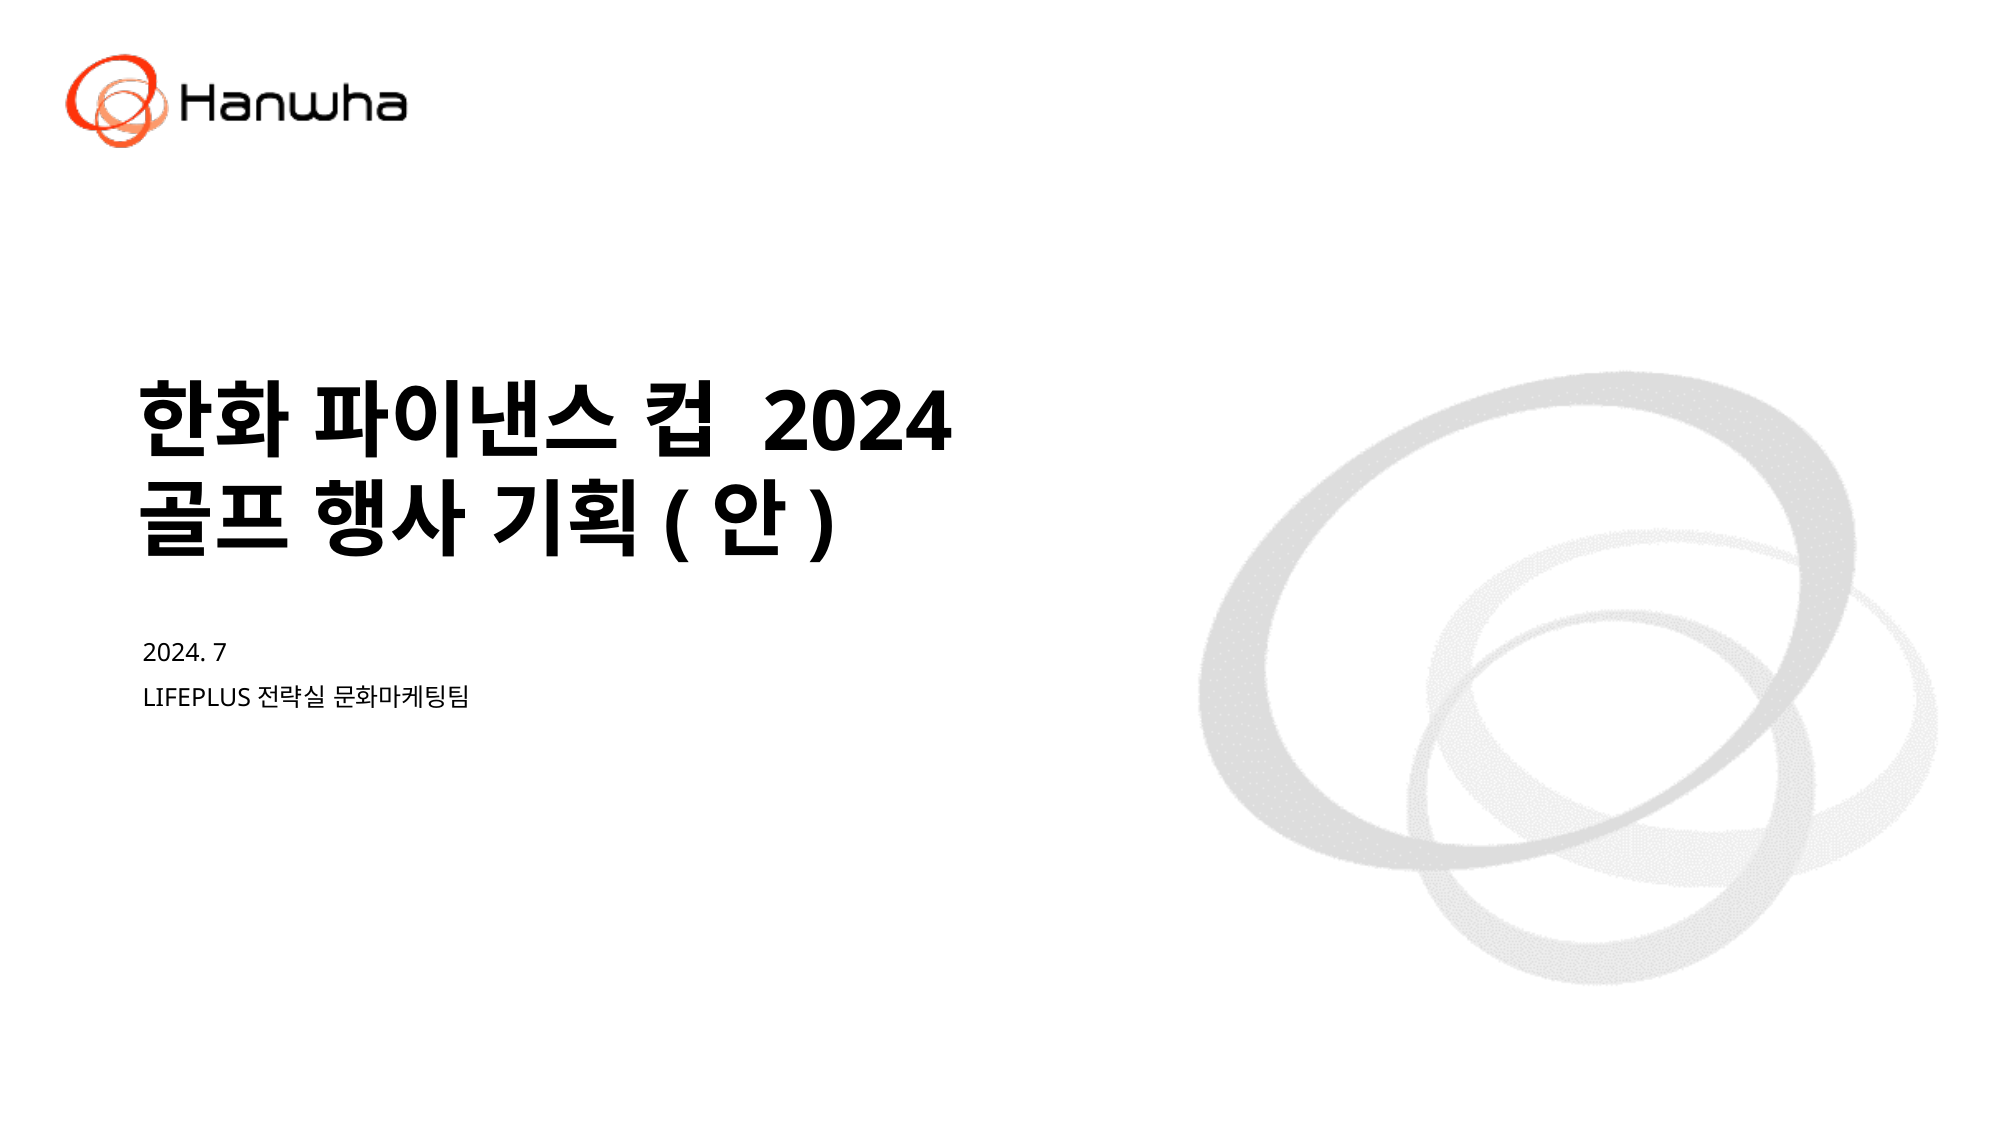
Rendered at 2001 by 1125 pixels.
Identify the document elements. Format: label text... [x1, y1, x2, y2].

picture [1149, 350, 1958, 1005]
text_box 한화 파이낸스 컵 2024 골프 행사 기획(안) [122, 357, 1705, 576]
text_box 2024. 7 LIFEPLUS전략실 문화마케팅팀 [122, 609, 1040, 724]
picture [33, 37, 441, 167]
